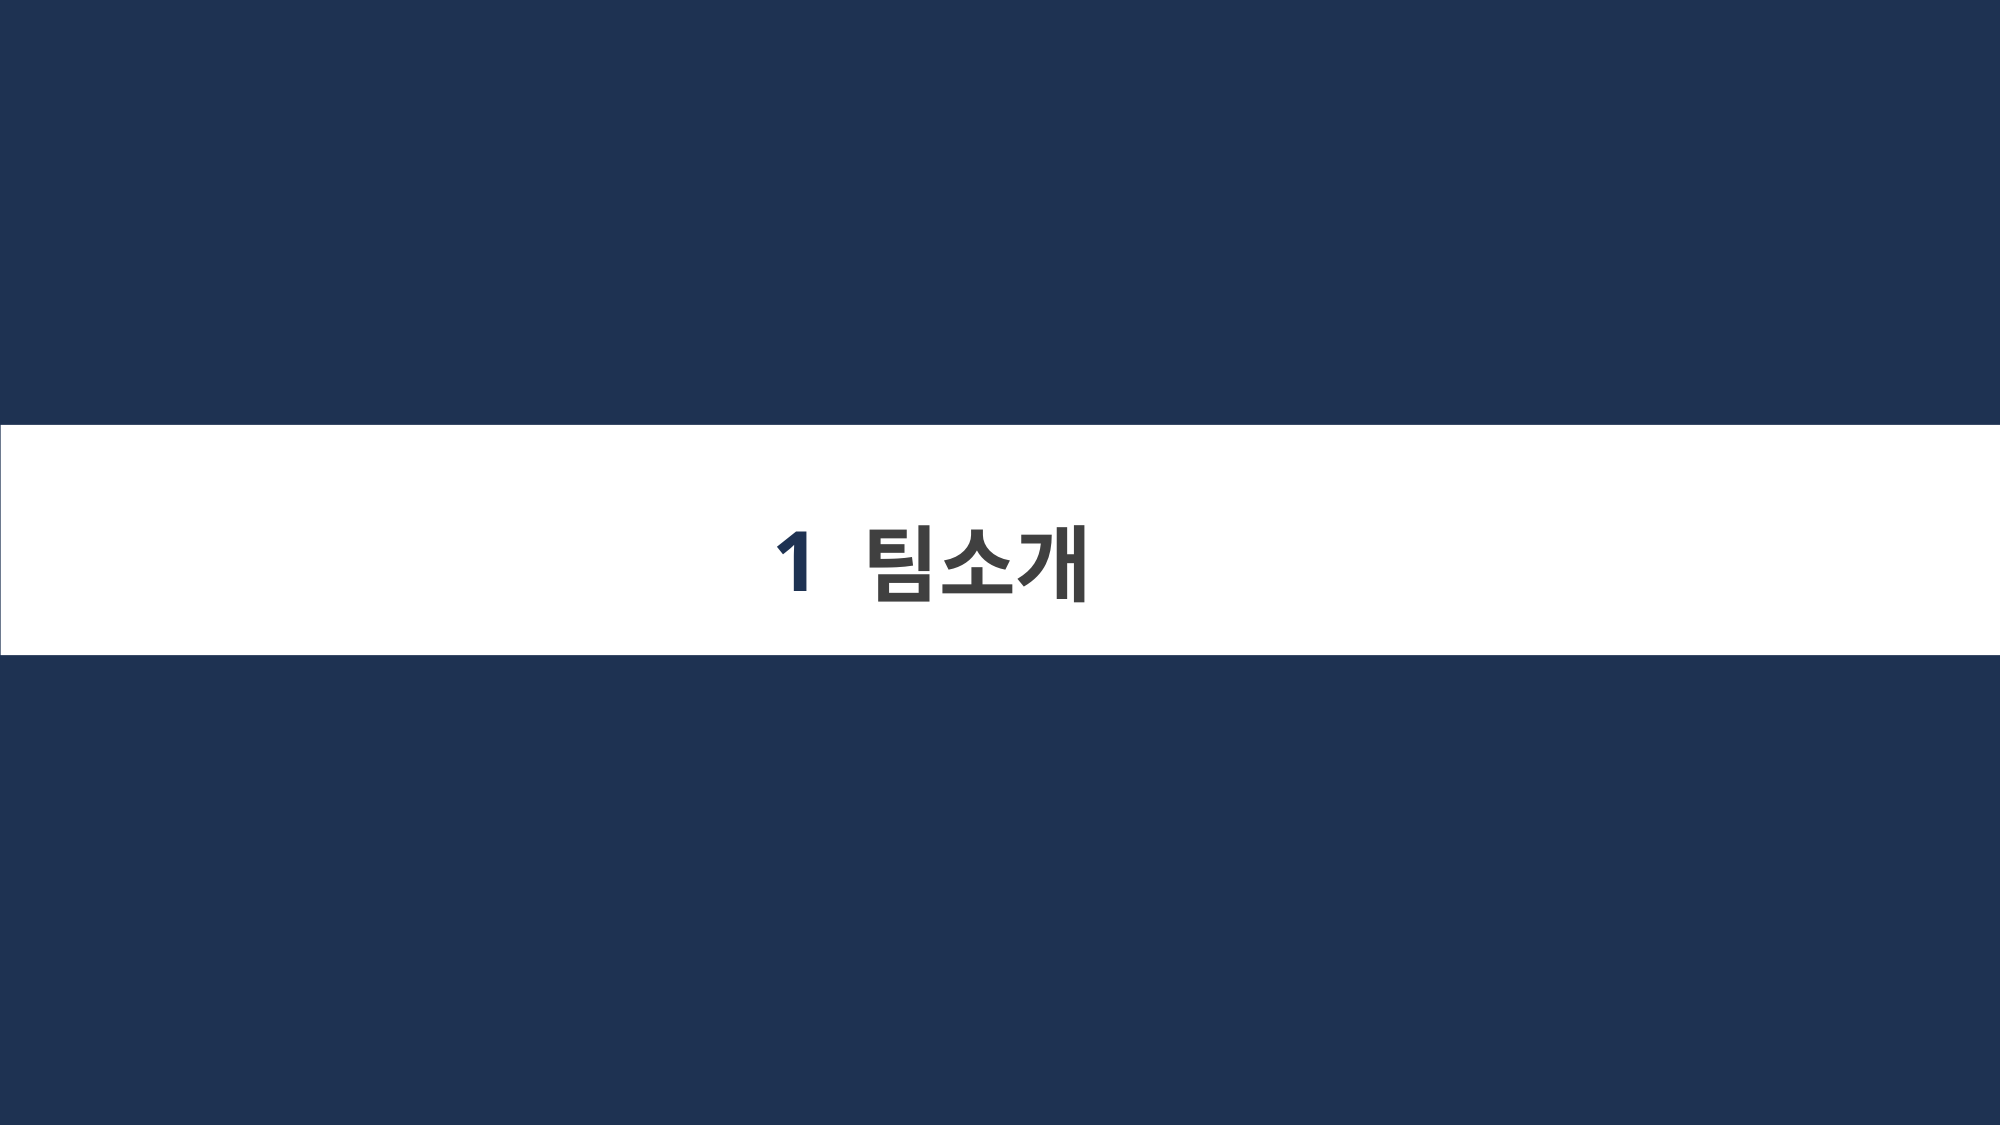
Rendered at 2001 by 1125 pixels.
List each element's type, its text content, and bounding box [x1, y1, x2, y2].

text_box [0, 423, 2000, 657]
text_box 1 [757, 501, 835, 616]
text_box 팀소개 [848, 504, 1108, 620]
